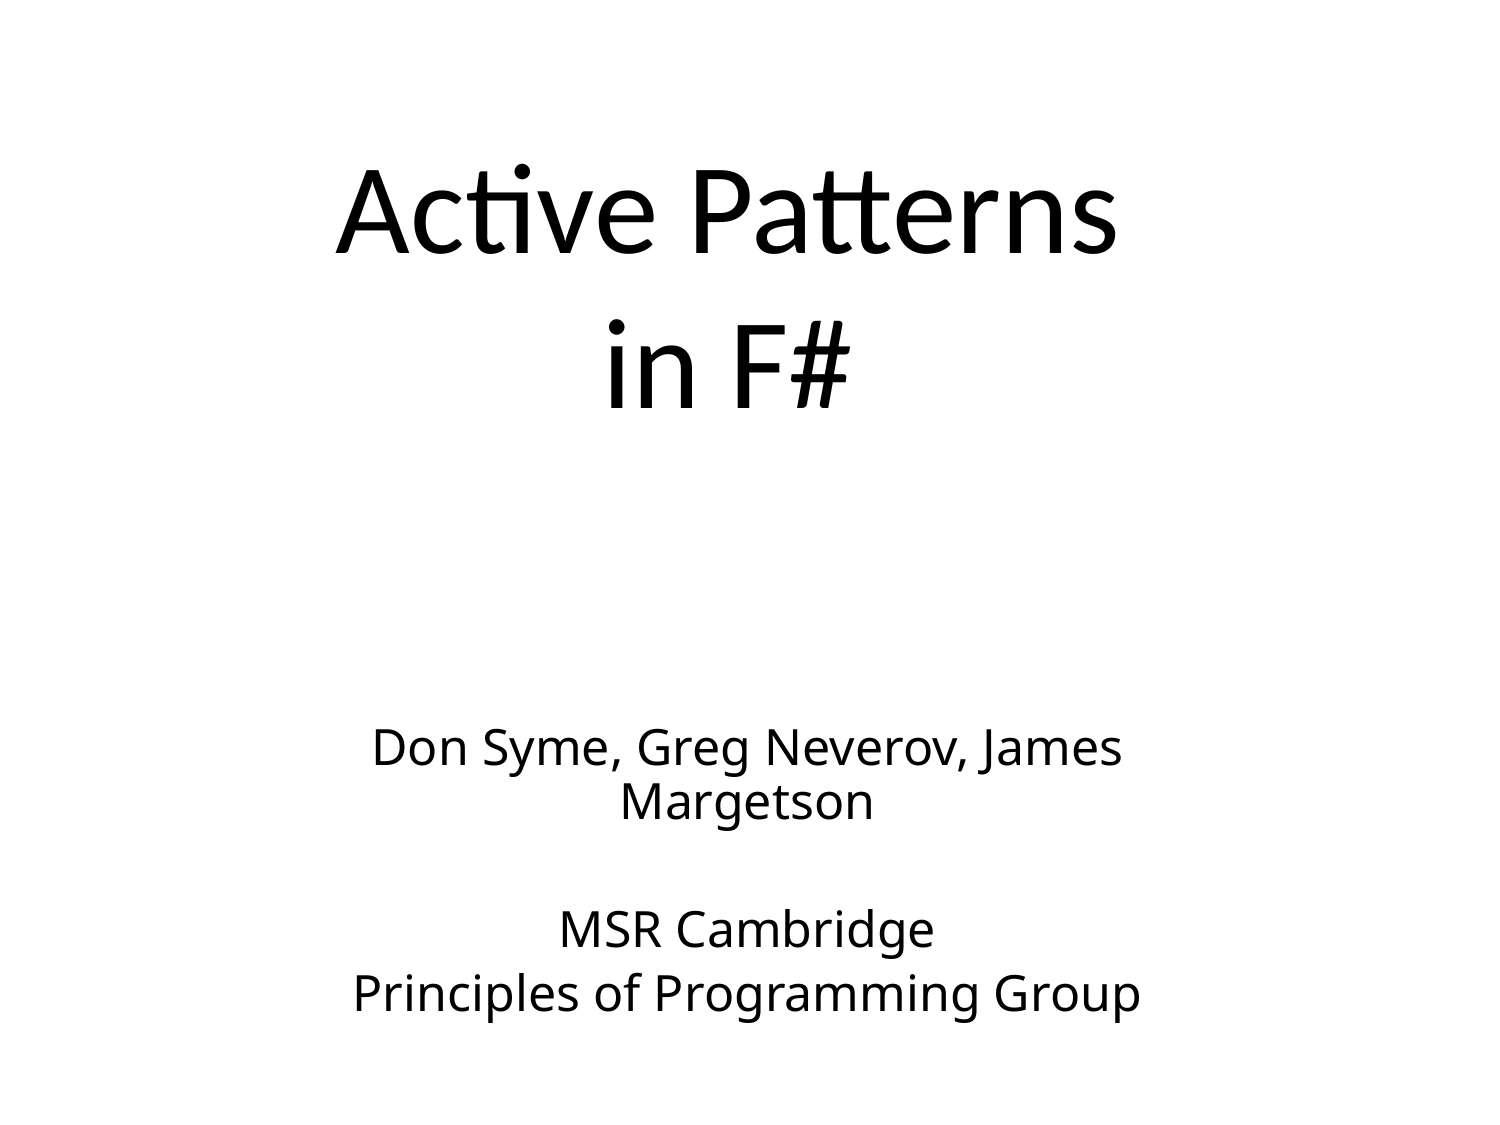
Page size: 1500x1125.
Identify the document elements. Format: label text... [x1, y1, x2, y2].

title Active Patterns in F# [105, 116, 1381, 359]
subtitle Don Syme, Greg Neverov, James Margetson MSR Cambridge Principles of Programming Group [222, 714, 1273, 1003]
